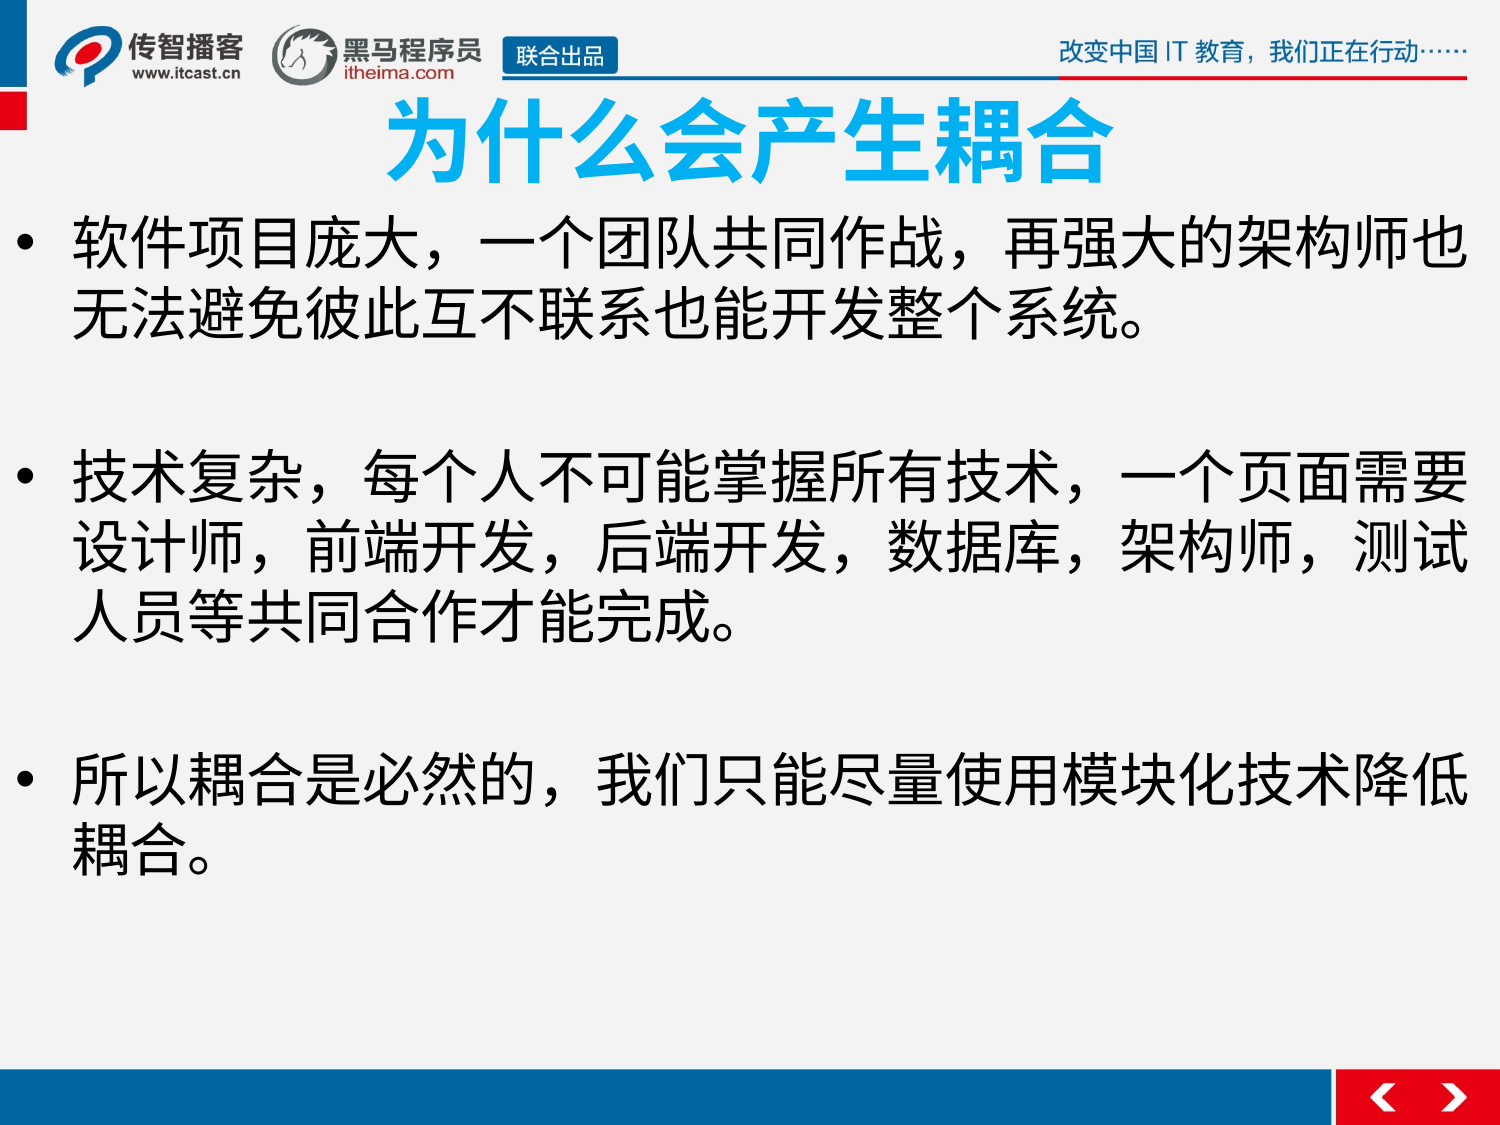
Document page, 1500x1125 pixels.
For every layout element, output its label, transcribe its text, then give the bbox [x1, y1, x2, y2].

picture [0, 1005, 1500, 1125]
picture [0, 0, 1500, 199]
title 为什么会产生耦合 [75, 45, 1425, 199]
list 软件项目庞大，一个团队共同作战，再强大的架构师也无法避免彼此互不联系也能开发整个系统。 技术复杂，每个人不可能掌握所有技术，一个页面需要设计师，前端开发，后端开发，数据库，架构师，测试人员等共同合作才能完成。 所以耦合是必然的，我们只能尽量使用模块化技术降低耦合。 [0, 199, 1500, 1005]
